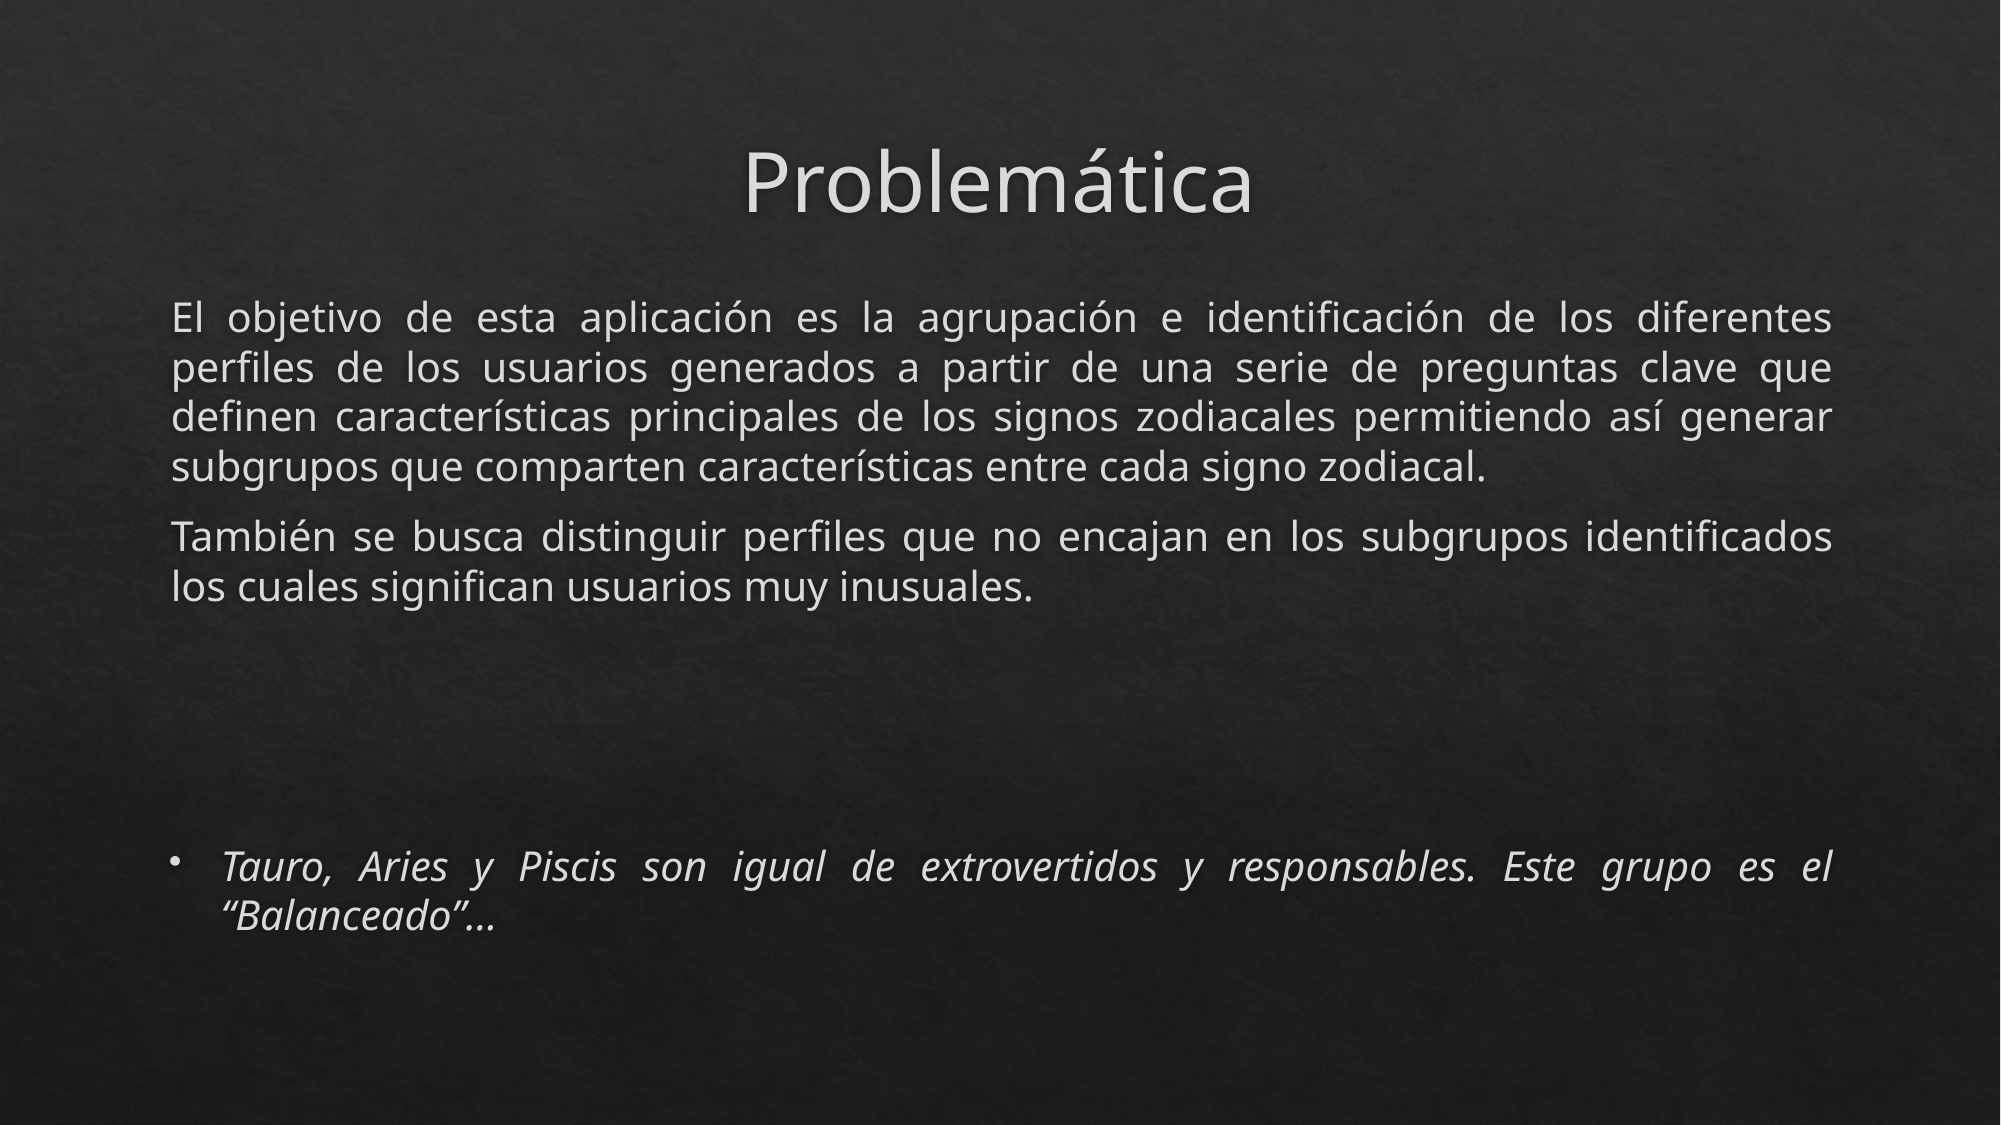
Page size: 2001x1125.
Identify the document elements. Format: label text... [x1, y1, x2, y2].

title Problemática [149, 99, 1849, 260]
list El objetivo de esta aplicación es la agrupación e identificación de los diferentes perfiles de los usuarios generados a partir de una serie de preguntas clave que definen características principales de los signos zodiacales permitiendo así generar subgrupos que comparten características entre cada signo zodiacal. También se busca distinguir perfiles que no encajan en los subgrupos identificados los cuales significan usuarios muy inusuales. Tauro, Aries y Piscis son igual de extrovertidos y responsables. Este grupo es el “Balanceado”… [149, 284, 1849, 950]
